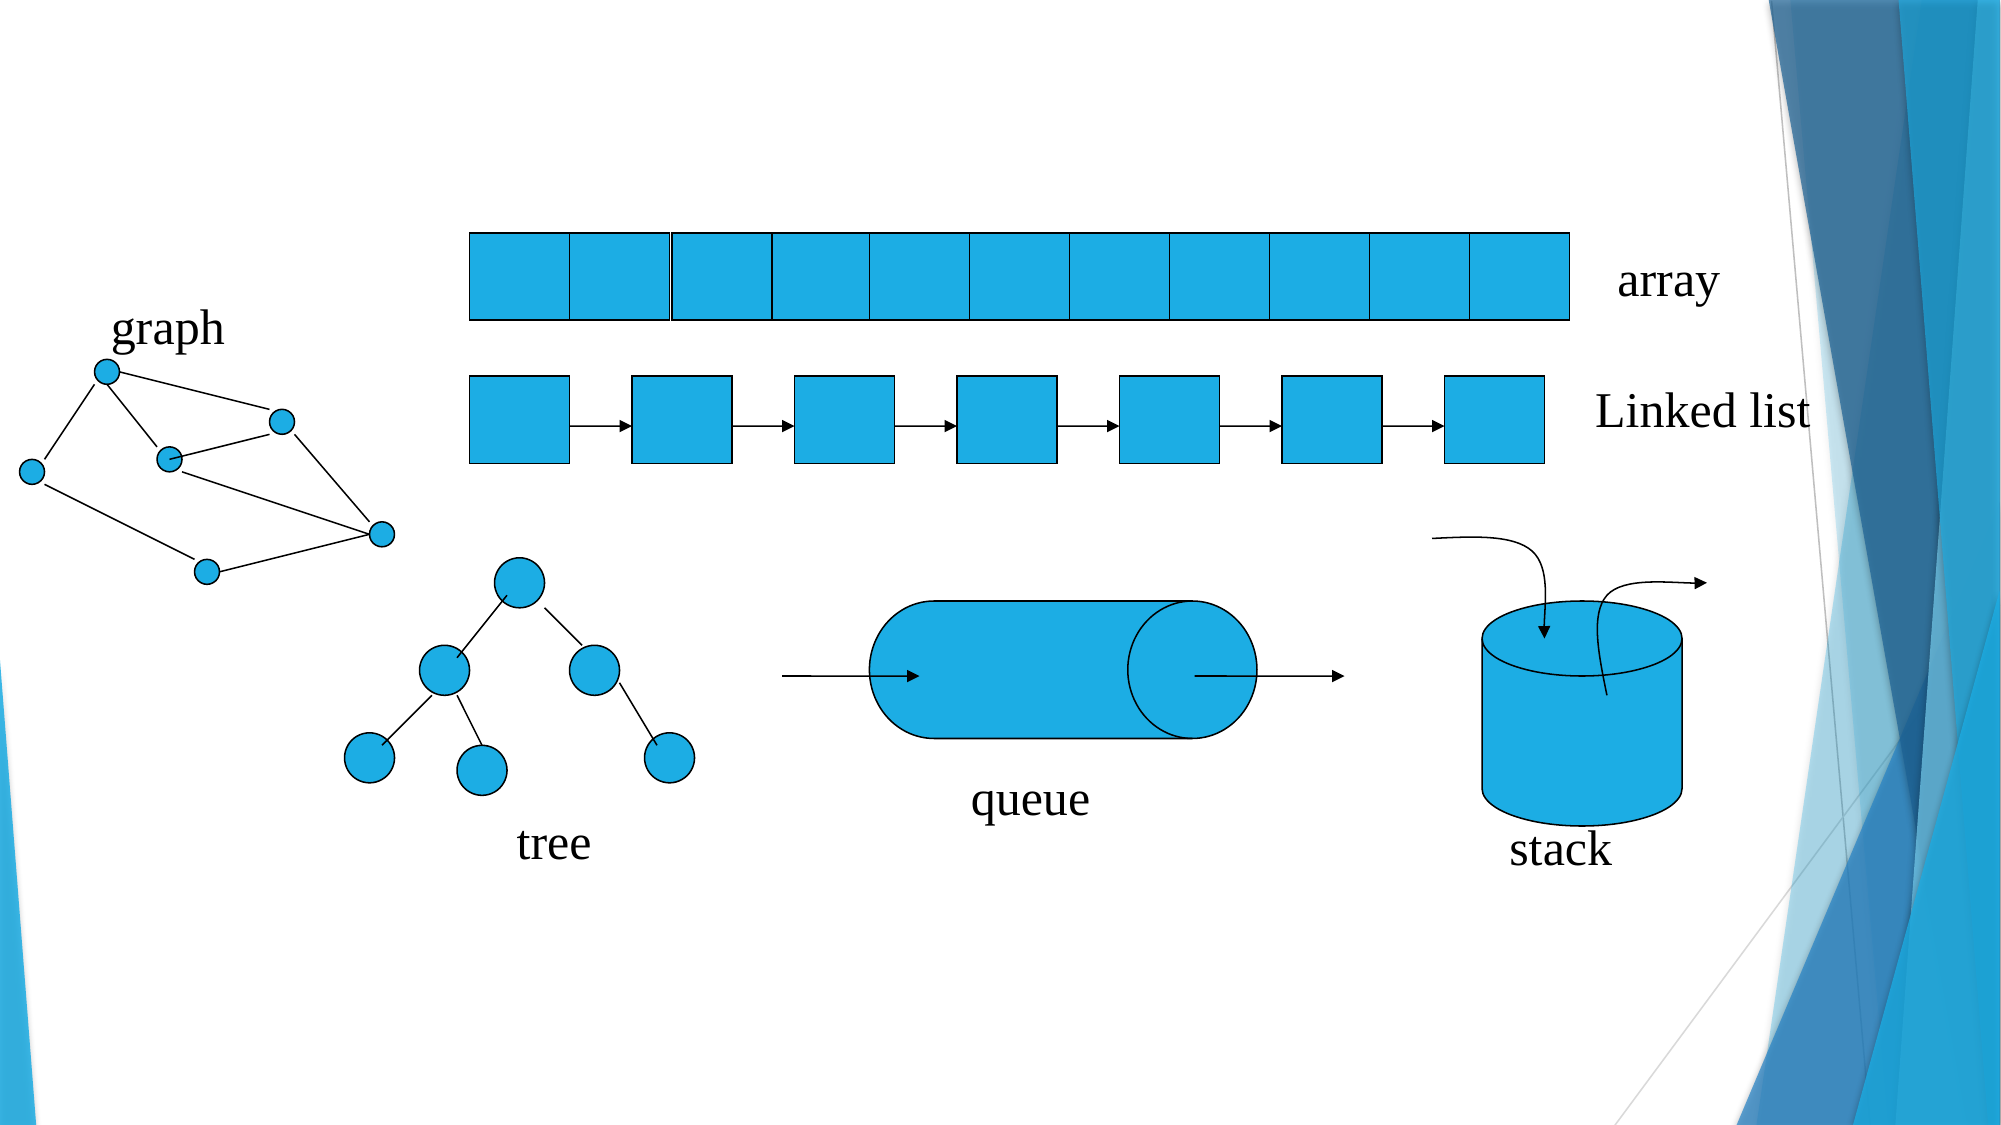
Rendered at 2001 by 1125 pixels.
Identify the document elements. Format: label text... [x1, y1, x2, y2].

text_box queue [956, 757, 1106, 833]
text_box [1194, 669, 1345, 683]
text_box [1057, 419, 1119, 433]
text_box [644, 732, 695, 783]
text_box [957, 376, 1057, 464]
text_box [569, 645, 620, 696]
text_box [731, 419, 794, 433]
text_box [782, 669, 920, 683]
text_box [794, 376, 895, 464]
text_box [1269, 232, 1369, 321]
text_box [772, 232, 869, 321]
text_box tree [501, 802, 607, 877]
text_box [1444, 376, 1545, 464]
text_box stack [1494, 807, 1628, 883]
text_box [1282, 376, 1382, 464]
text_box [469, 232, 569, 321]
text_box [869, 232, 969, 321]
text_box array [1602, 239, 1736, 315]
text_box [894, 419, 957, 433]
text_box [344, 732, 395, 783]
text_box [18, 358, 395, 585]
text_box [1219, 419, 1282, 433]
text_box [569, 232, 670, 321]
text_box [969, 232, 1069, 321]
text_box [671, 232, 772, 321]
text_box [469, 376, 570, 464]
text_box [1169, 232, 1269, 321]
text_box [494, 557, 545, 608]
text_box [1432, 536, 1551, 639]
text_box [1469, 232, 1570, 321]
text_box [457, 745, 508, 796]
text_box [1119, 376, 1220, 464]
text_box [1482, 601, 1683, 822]
text_box [569, 419, 632, 433]
text_box [869, 601, 1257, 739]
text_box [632, 376, 732, 464]
text_box graph [96, 287, 240, 358]
text_box Linked list [1580, 370, 1826, 445]
text_box [419, 645, 470, 696]
text_box [1382, 419, 1444, 433]
text_box [1597, 576, 1707, 696]
text_box [1069, 232, 1169, 321]
text_box [1369, 232, 1469, 321]
